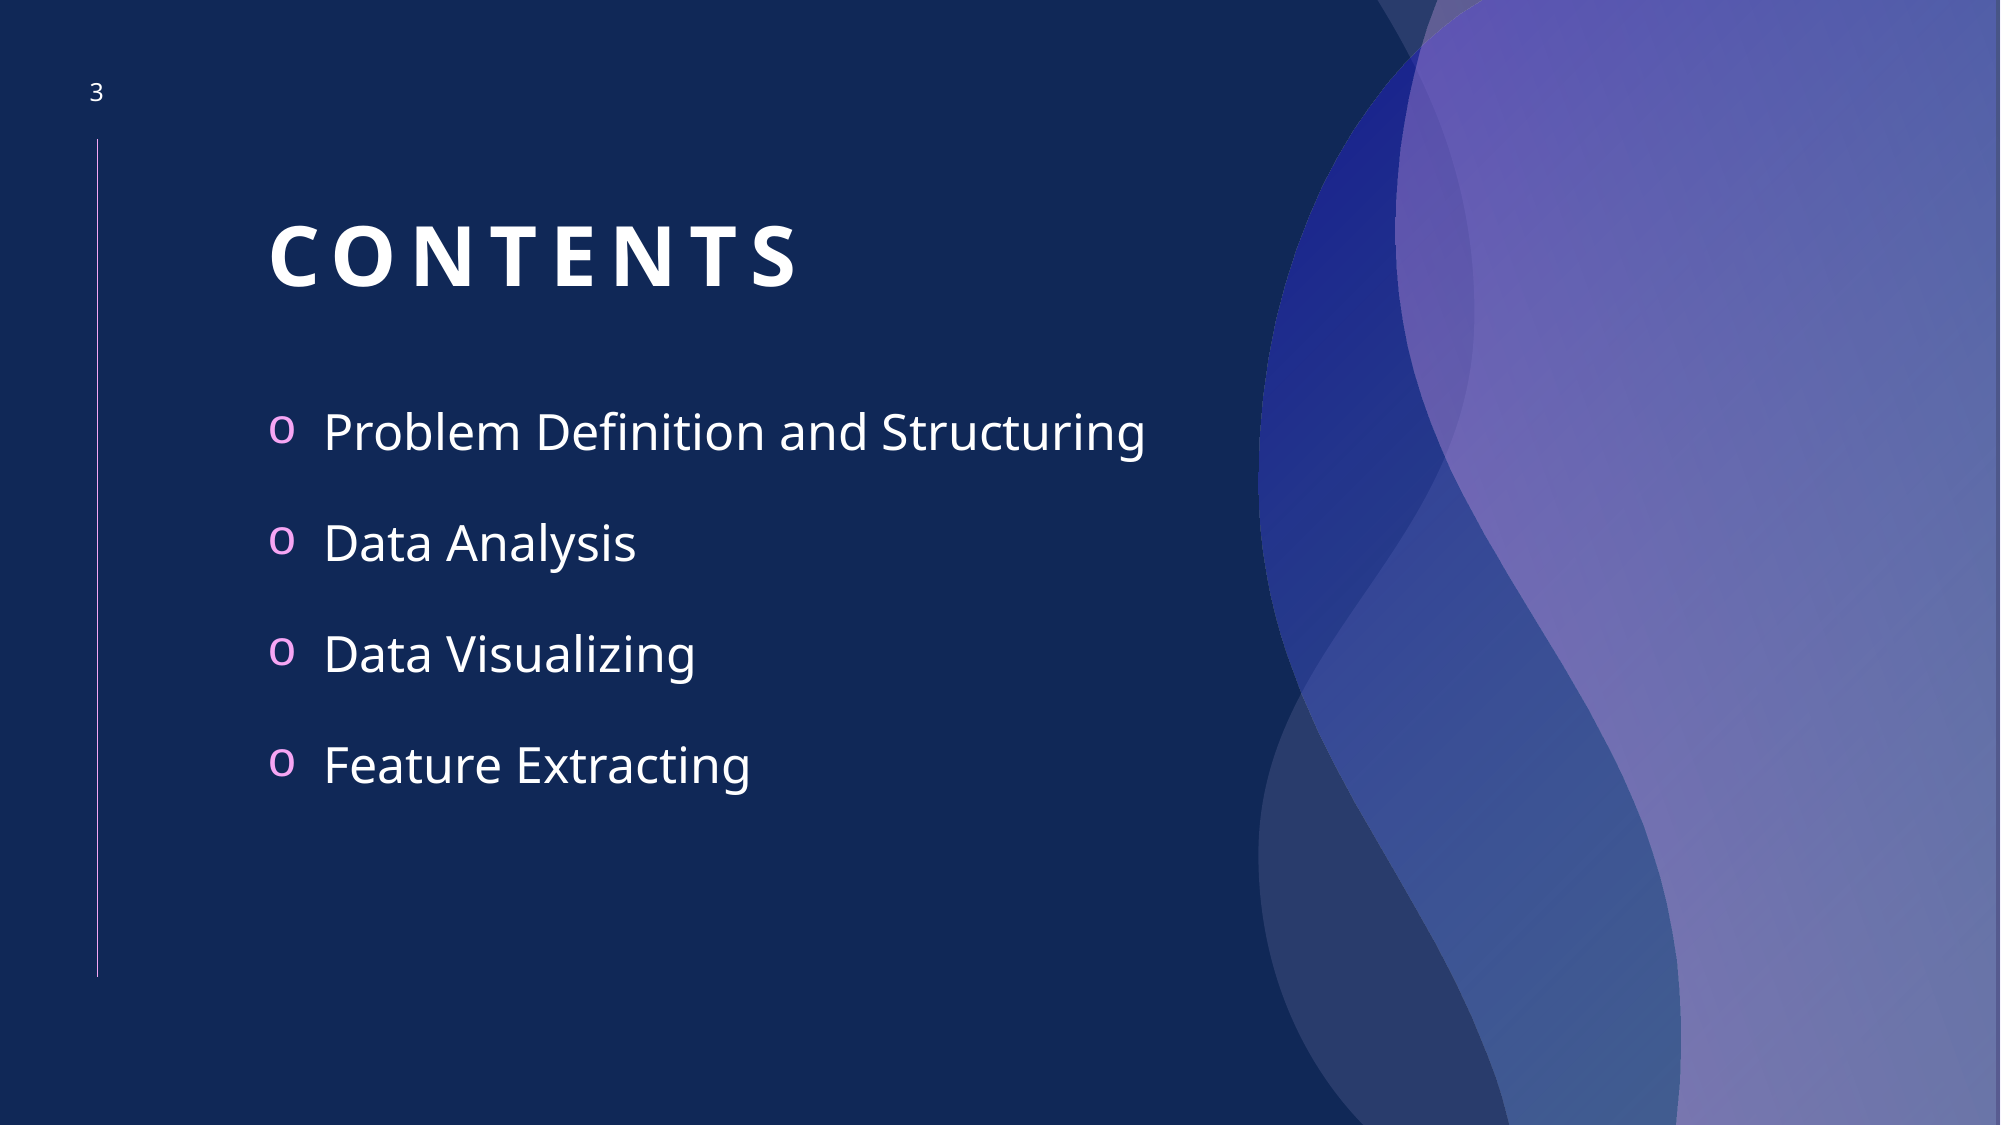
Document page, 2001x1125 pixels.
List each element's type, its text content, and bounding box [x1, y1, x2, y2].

list Problem Definition and Structuring Data Analysis Data Visualizing Feature Extracting [251, 363, 1306, 902]
slide_number 3 [53, 67, 140, 119]
title CONTENTS [251, 136, 1709, 312]
